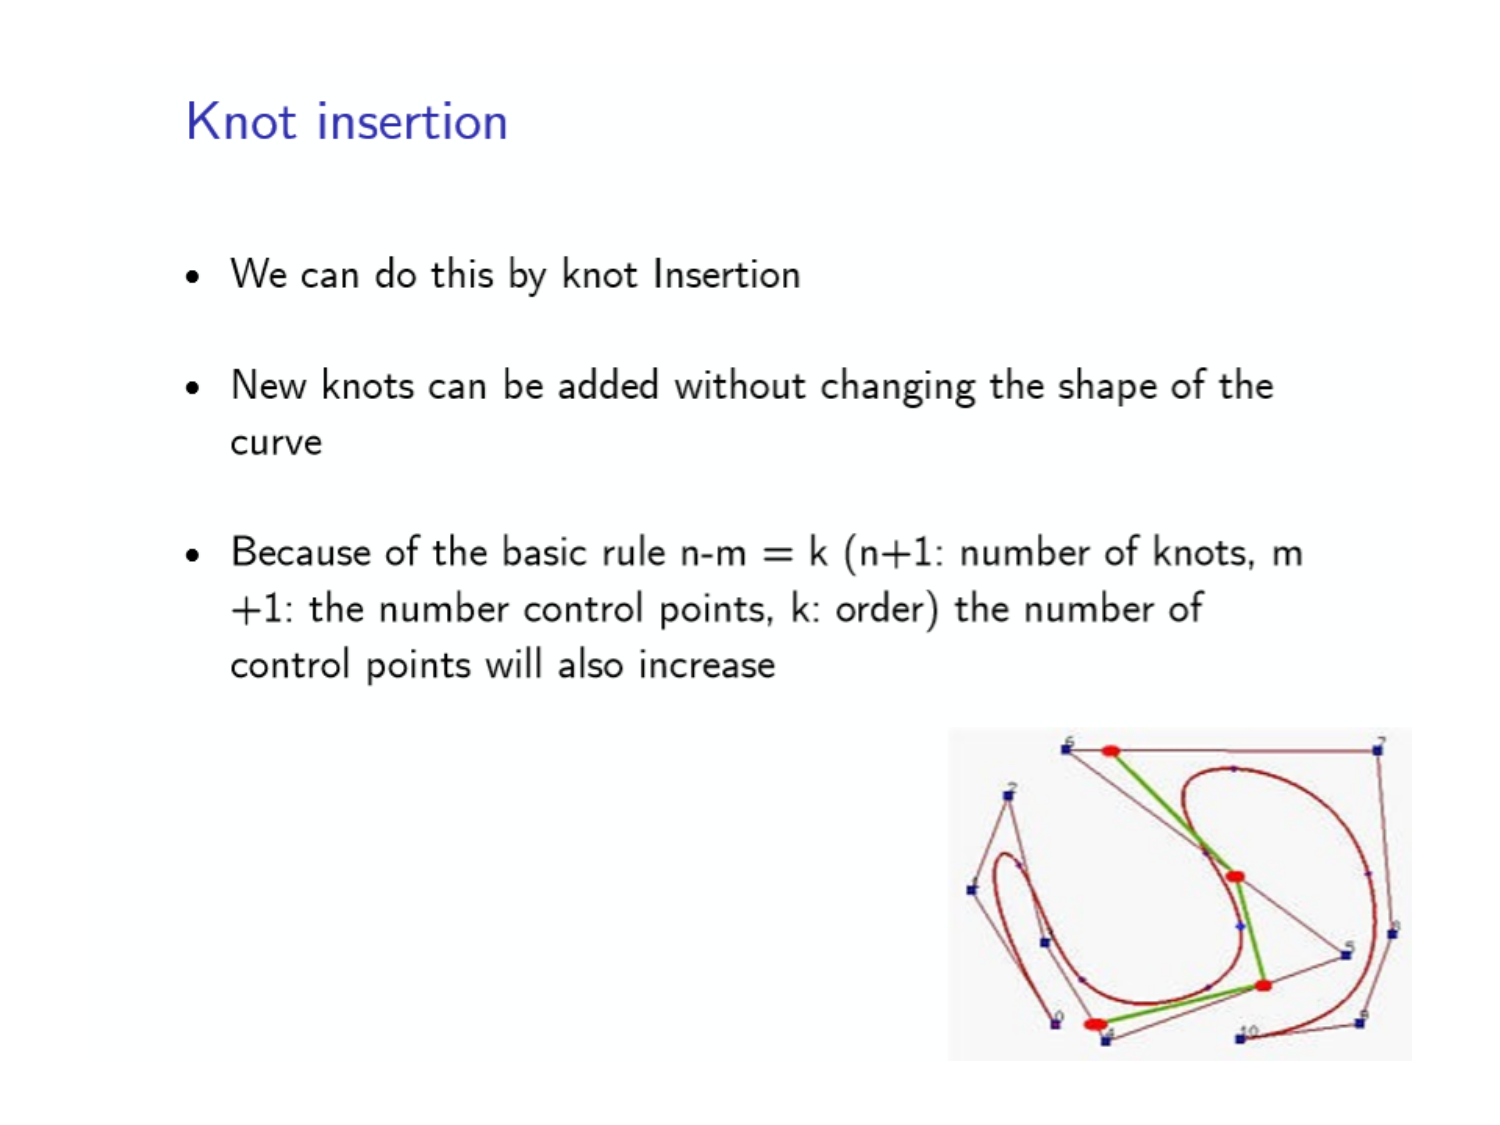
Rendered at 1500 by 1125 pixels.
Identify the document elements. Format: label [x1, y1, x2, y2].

picture [87, 64, 1412, 1061]
